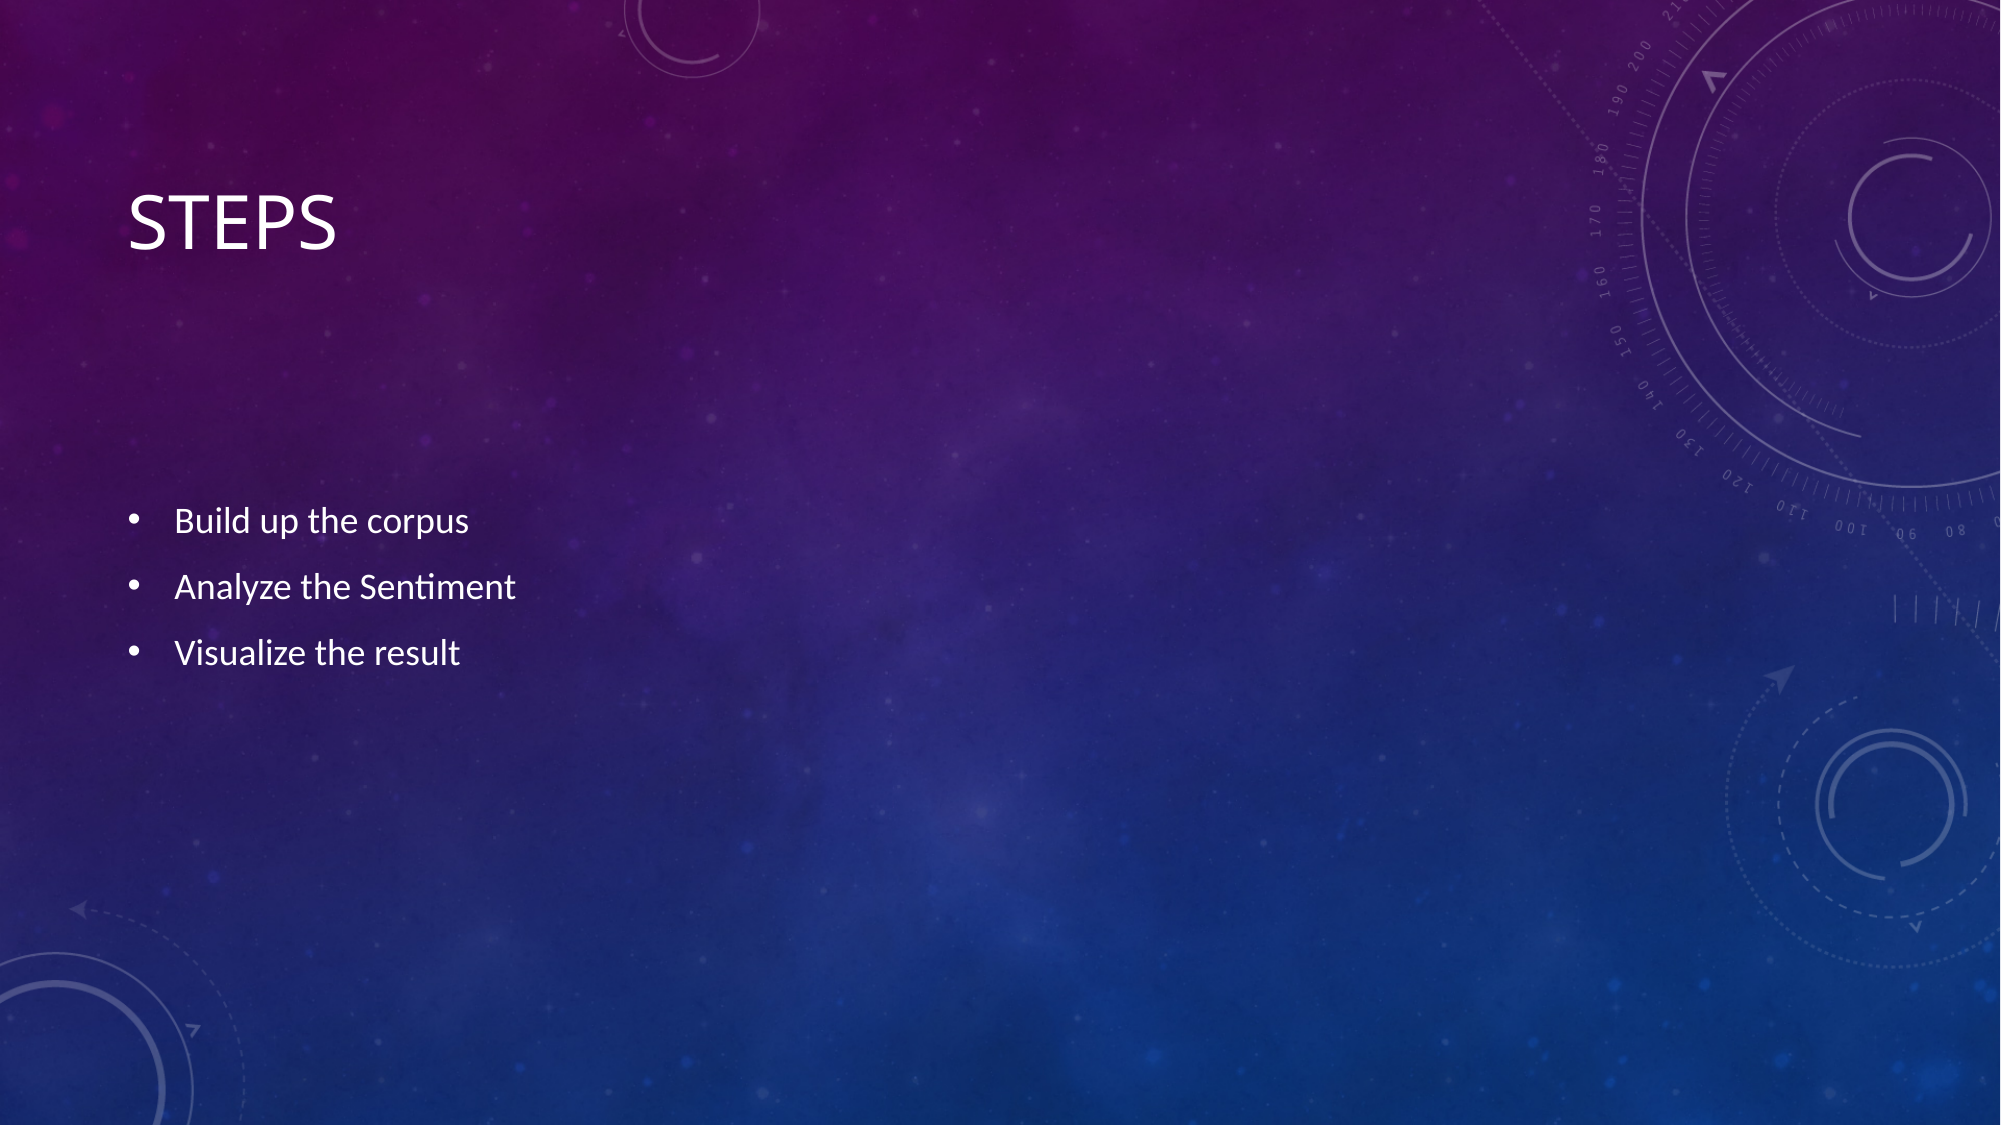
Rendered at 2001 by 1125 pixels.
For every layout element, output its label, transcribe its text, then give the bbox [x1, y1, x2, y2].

title Steps [112, 99, 1775, 339]
list Build up the corpus Analyze the Sentiment Visualize the result [112, 351, 1775, 950]
picture [0, 0, 2001, 1125]
